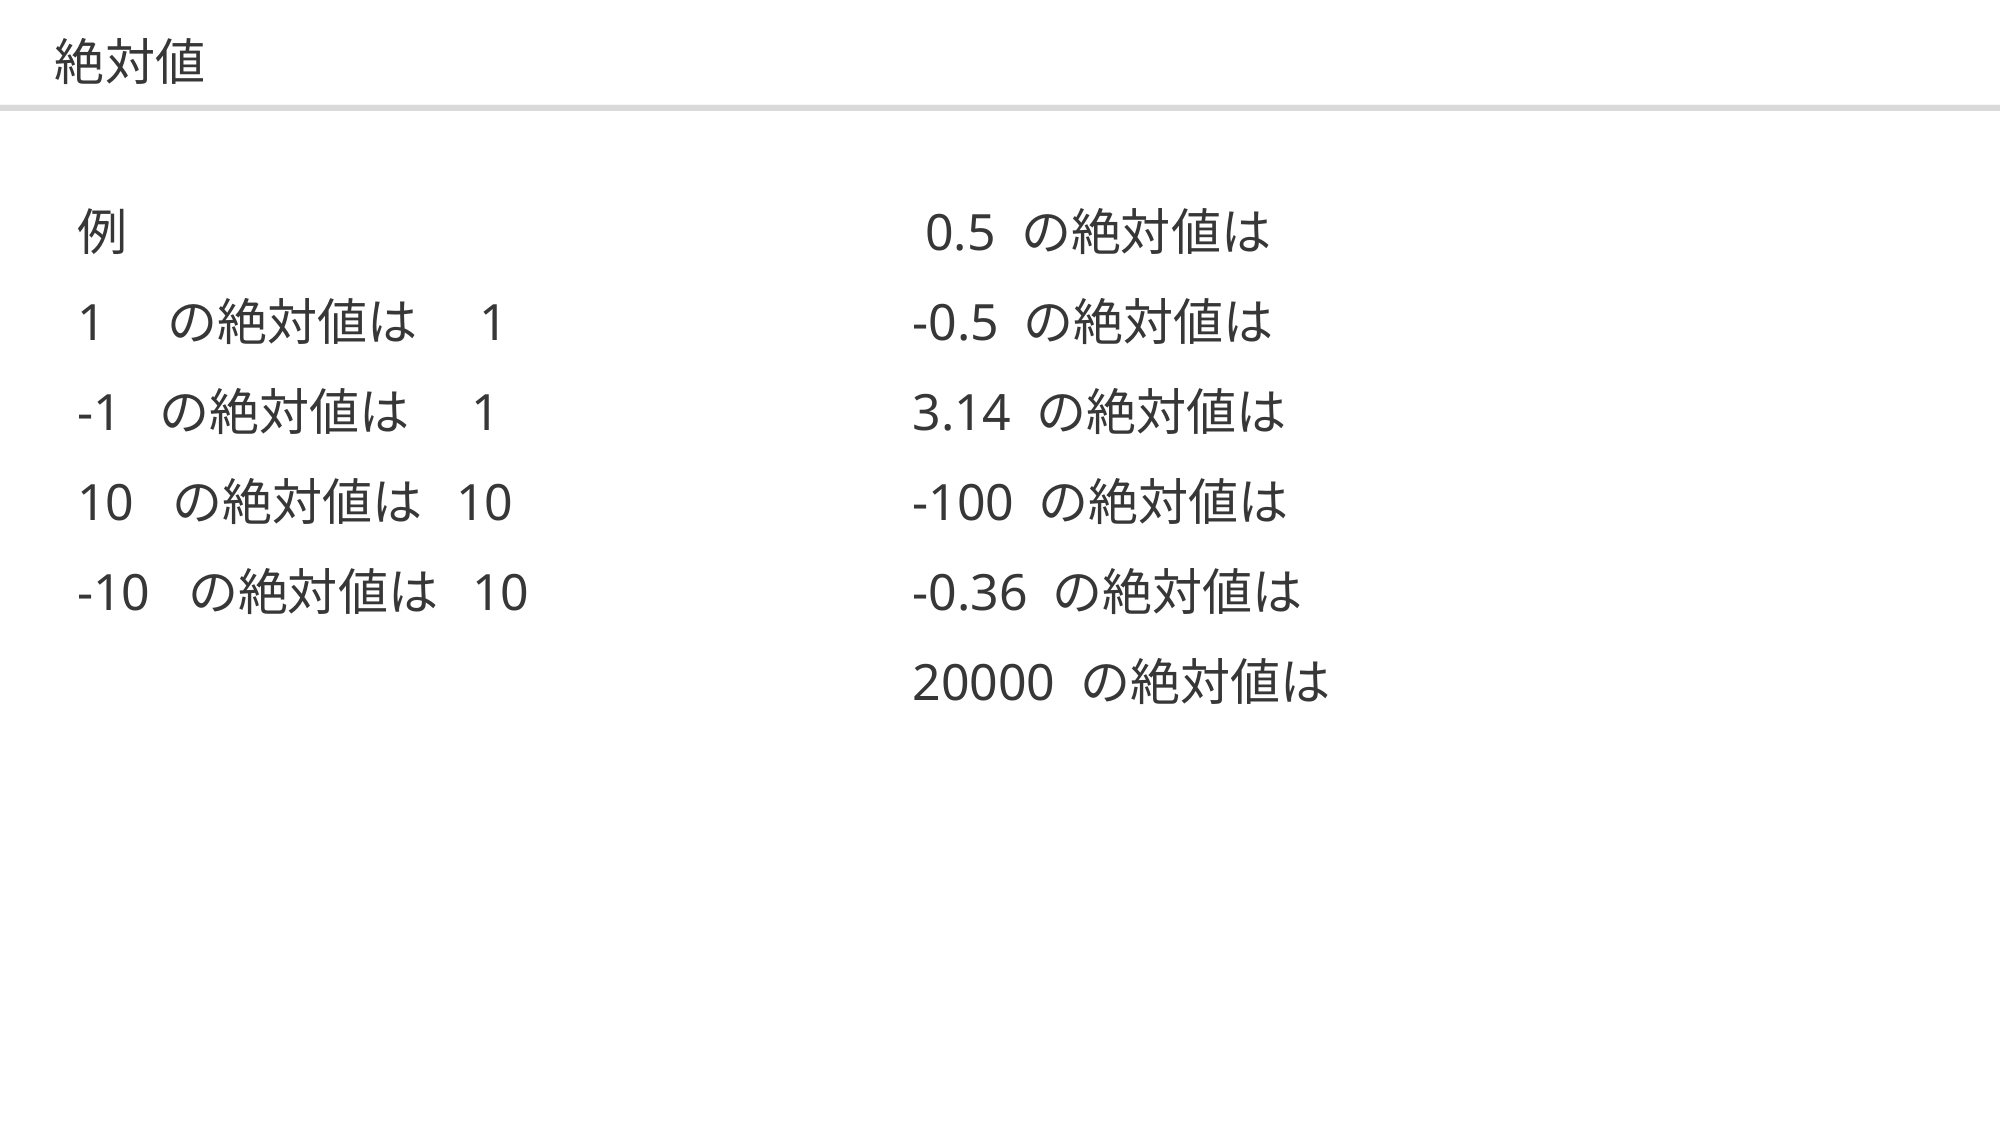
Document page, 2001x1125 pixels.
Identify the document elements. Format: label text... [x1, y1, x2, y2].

text_box 例 1 の絶対値は 1 -1 の絶対値は 1 10 の絶対値は 10 -10 の絶対値は 10 [77, 170, 696, 711]
title 絶対値 [55, 25, 1945, 90]
text_box 0.5 の絶対値は -0.5 の絶対値は 3.14 の絶対値は -100 の絶対値は -0.36 の絶対値は 20000 の絶対値は [912, 170, 1532, 801]
